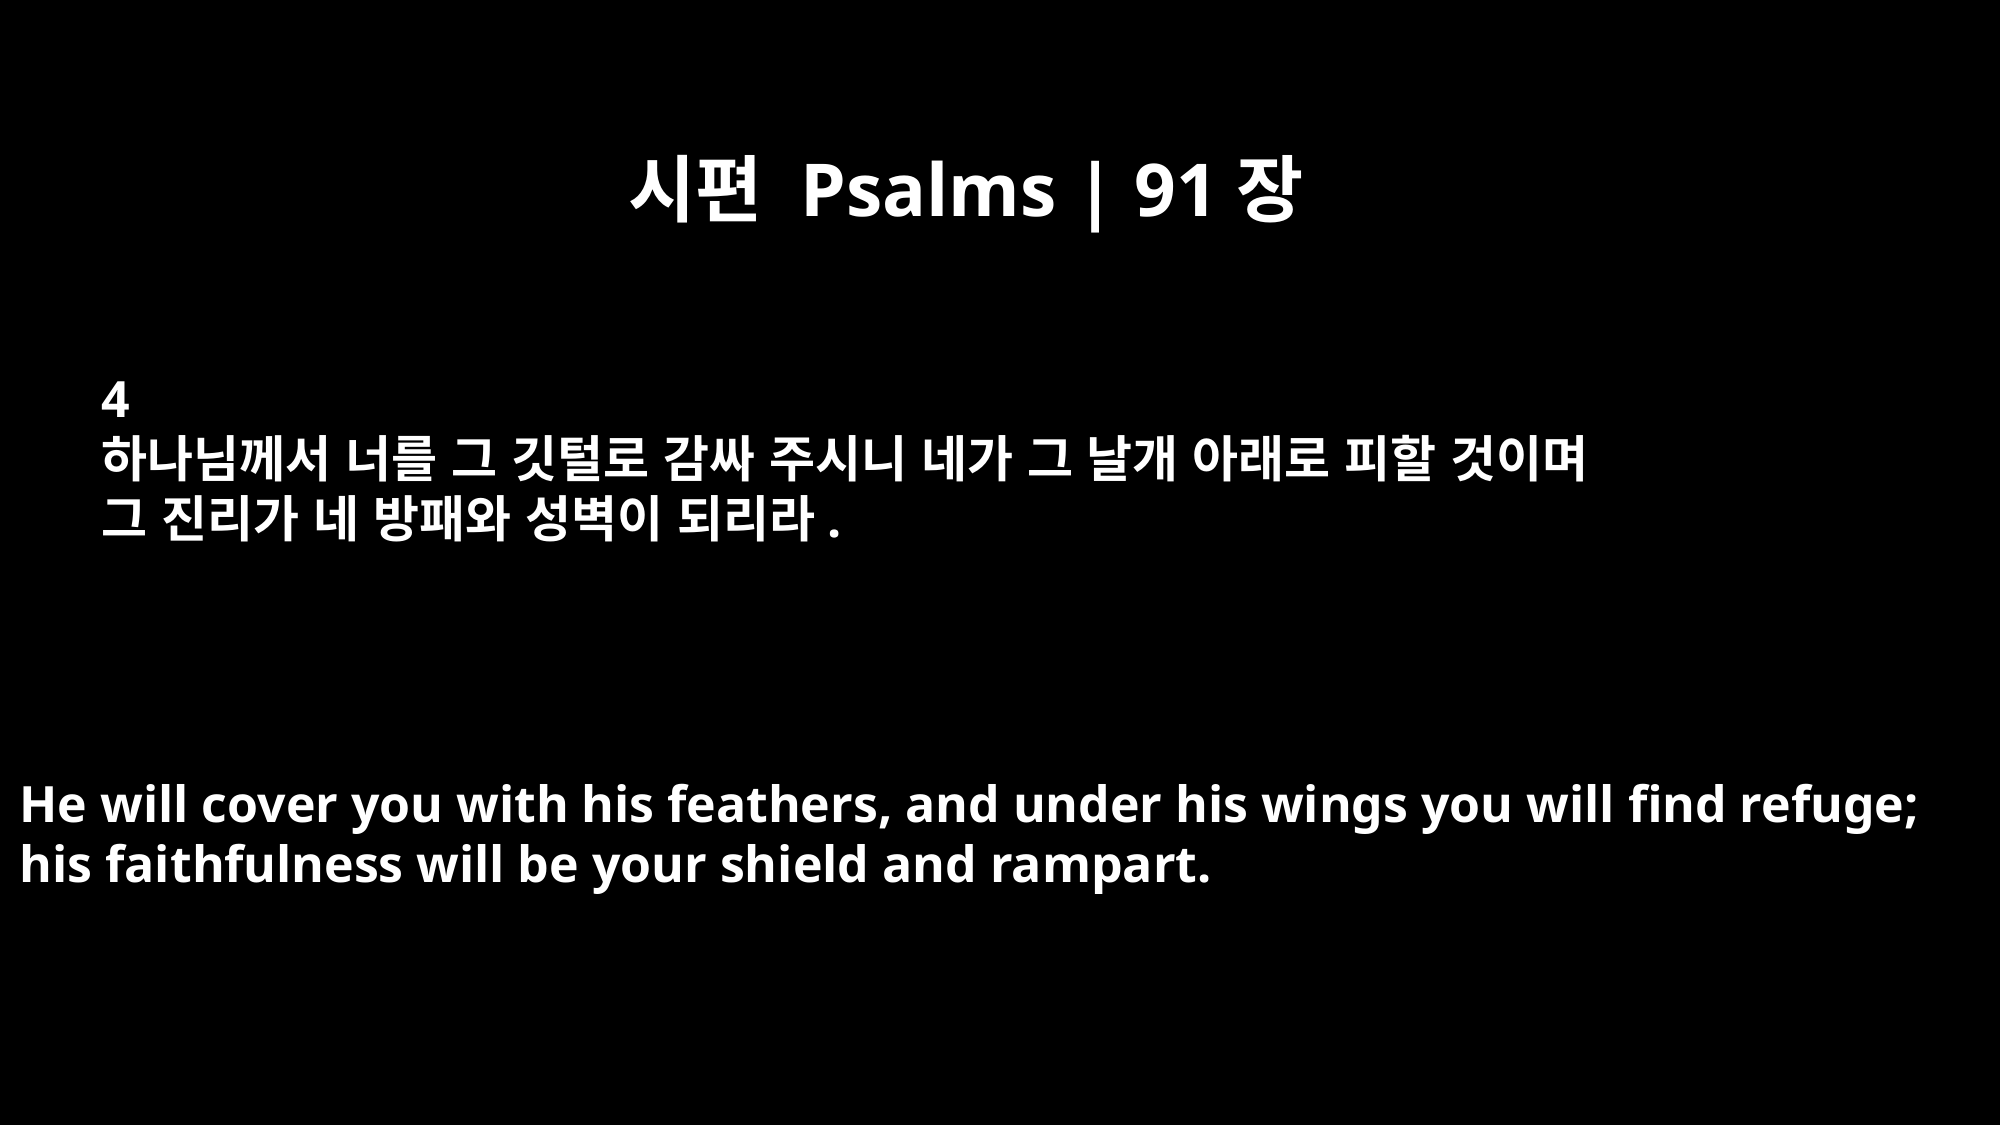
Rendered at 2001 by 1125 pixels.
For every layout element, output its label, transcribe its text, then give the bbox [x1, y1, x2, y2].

text_box 4 하나님께서 너를 그 깃털로 감싸 주시니 네가 그 날개 아래로 피할 것이며 그 진리가 네 방패와 성벽이 되리라. [86, 359, 1619, 555]
text_box 시편 Psalms | 91장 [613, 136, 1319, 239]
text_box He will cover you with his feathers, and under his wings you will find refuge; his faithfulness will be your shield and rampart. [5, 764, 1948, 900]
